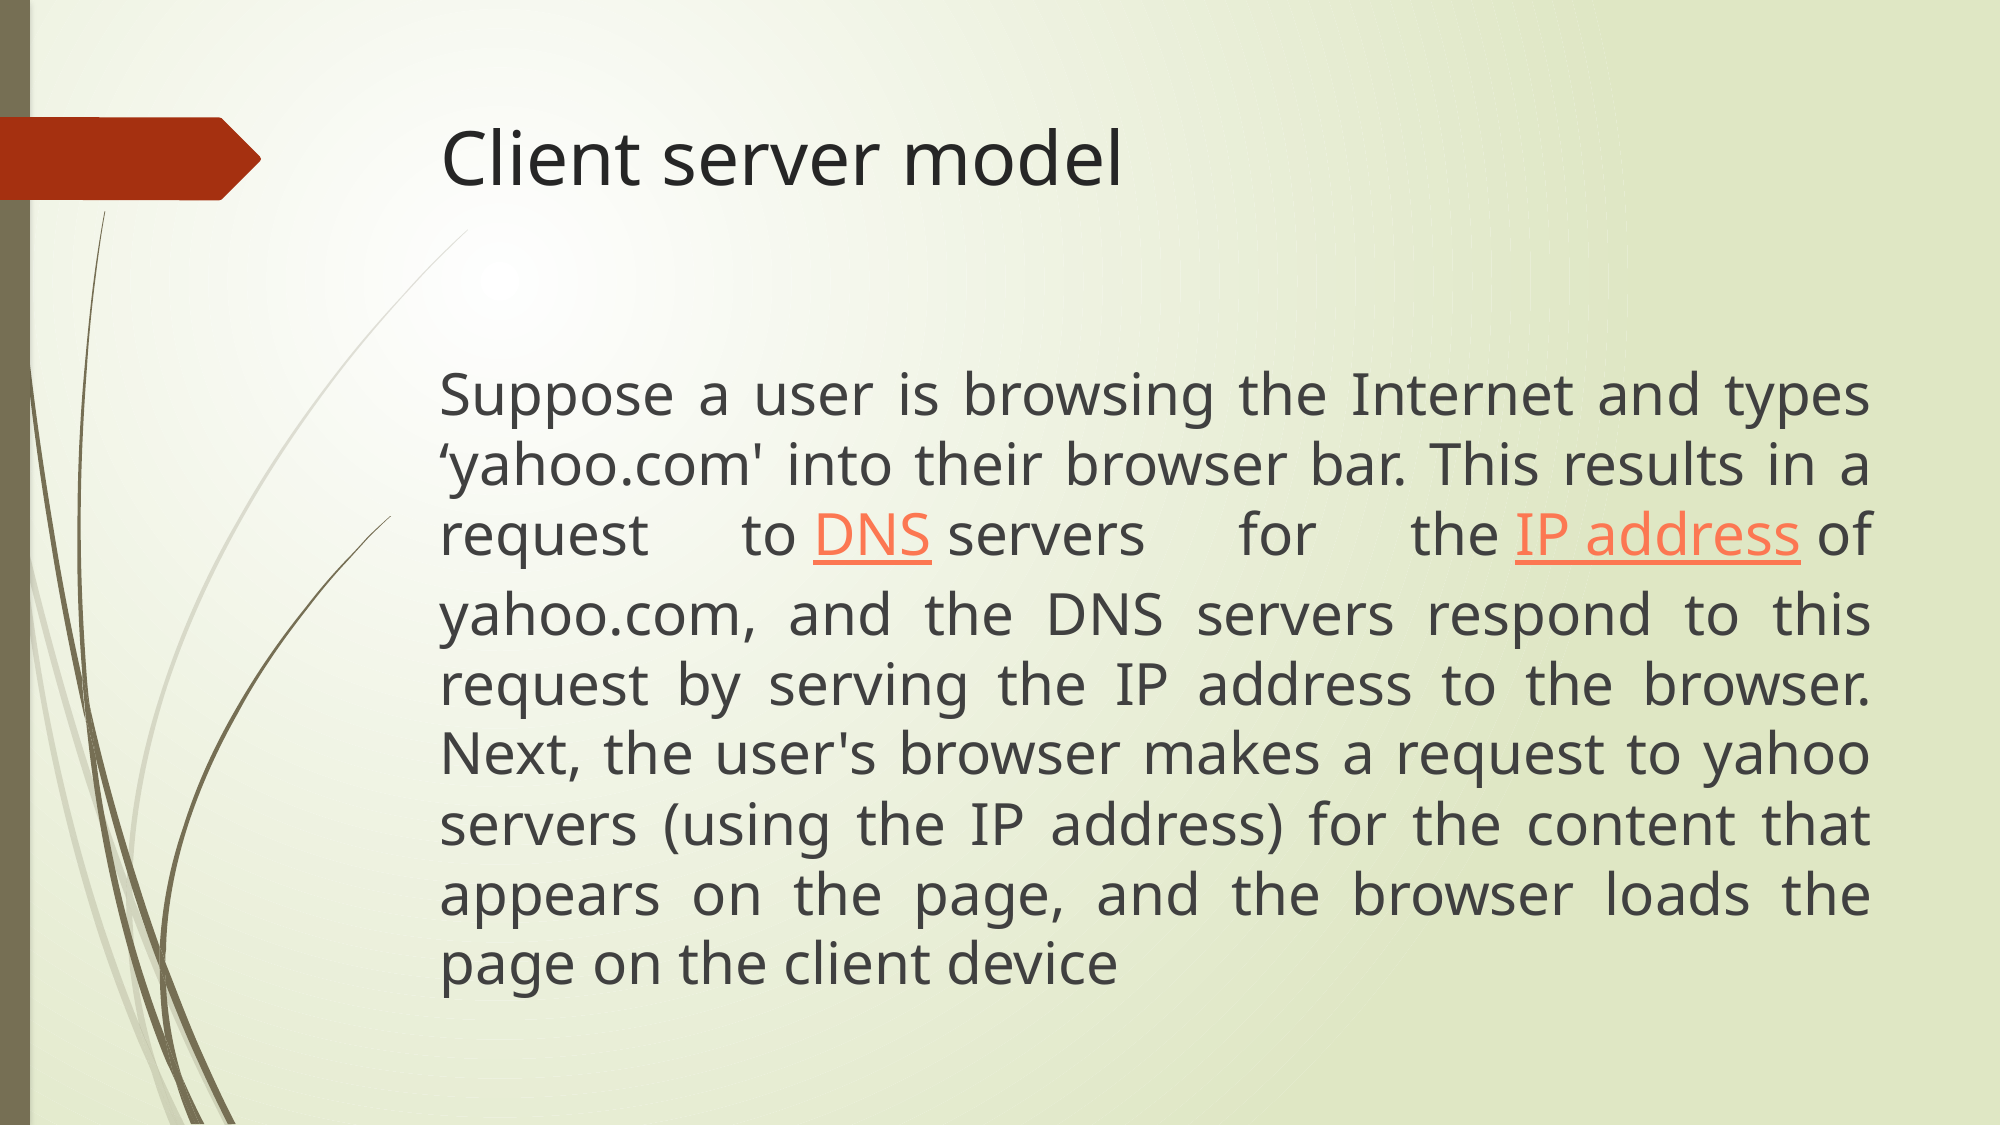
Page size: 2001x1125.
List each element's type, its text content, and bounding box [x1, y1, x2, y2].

list Suppose a user is browsing the Internet and types ‘yahoo.com' into their browser bar. This results in a request to DNS servers for the IP address of yahoo.com, and the DNS servers respond to this request by serving the IP address to the browser. Next, the user's browser makes a request to yahoo servers (using the IP address) for the content that appears on the page, and the browser loads the page on the client device [424, 350, 1888, 970]
title Client server model [425, 102, 1888, 313]
